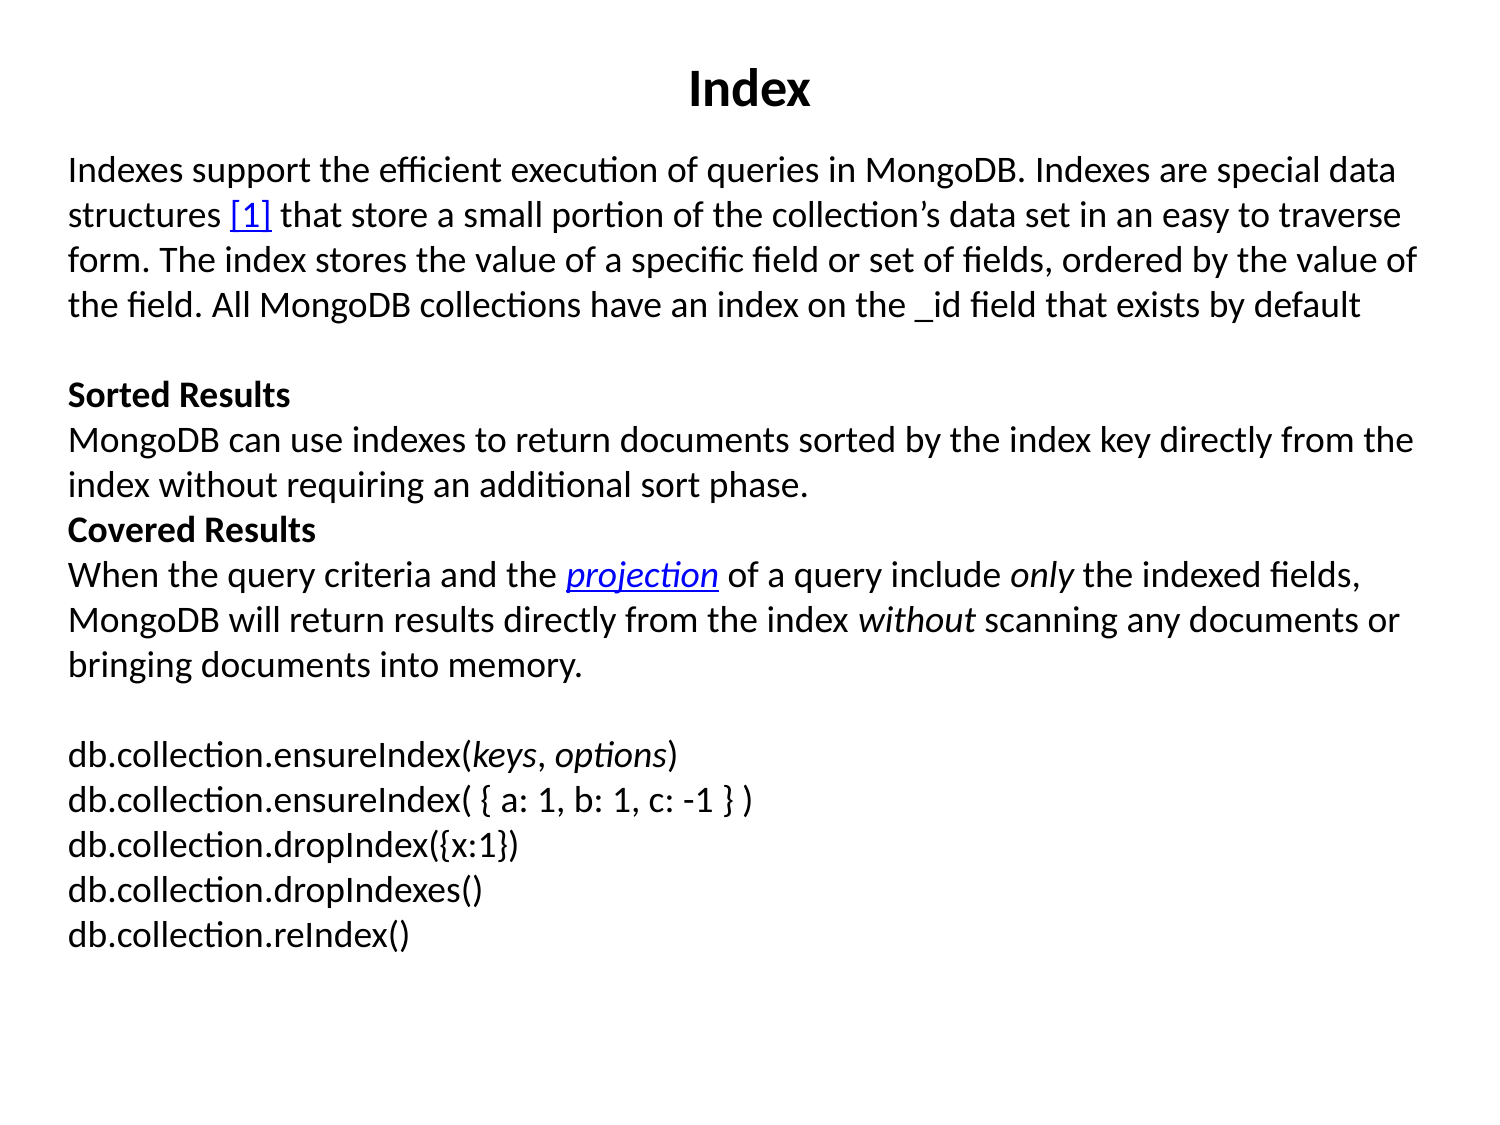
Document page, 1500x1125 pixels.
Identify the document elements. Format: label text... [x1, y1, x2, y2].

title Index [75, 45, 1425, 126]
text_box Indexes support the efficient execution of queries in MongoDB. Indexes are special data structures [1] that store a small portion of the collection’s data set in an easy to traverse form. The index stores the value of a specific field or set of fields, ordered by the value of the field. All MongoDB collections have an index on the _id field that exists by default Sorted Results MongoDB can use indexes to return documents sorted by the index key directly from the index without requiring an additional sort phase. Covered Results When the query criteria and the projection of a query include only the indexed fields, MongoDB will return results directly from the index without scanning any documents or bringing documents into memory. db.collection.ensureIndex(keys, options) db.collection.ensureIndex( { a: 1, b: 1, c: -1 } ) db.collection.dropIndex({x:1}) db.collection.dropIndexes() db.collection.reIndex() [53, 137, 1459, 1007]
